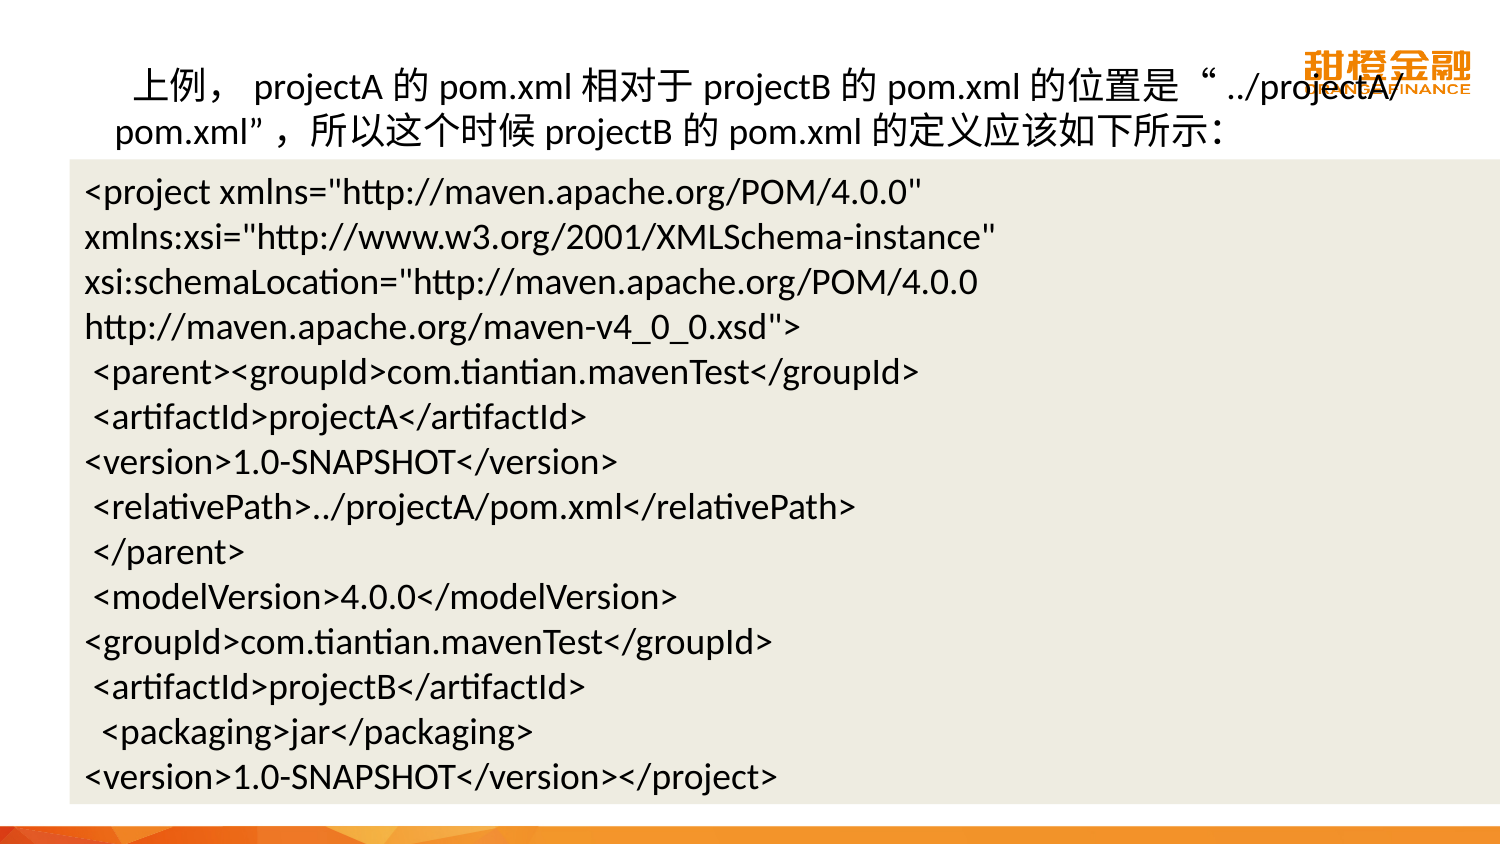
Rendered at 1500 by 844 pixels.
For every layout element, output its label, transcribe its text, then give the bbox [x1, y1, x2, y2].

picture [0, 0, 1500, 844]
text_box 上例，projectA的pom.xml相对于projectB的pom.xml的位置是“../projectA/pom.xml”，所以这个时候projectB的pom.xml的定义应该如下所示： [99, 54, 1447, 159]
text_box <project xmlns="http://maven.apache.org/POM/4.0.0" xmlns:xsi="http://www.w3.org/2001/XMLSchema-instance" xsi:schemaLocation="http://maven.apache.org/POM/4.0.0 http://maven.apache.org/maven-v4_0_0.xsd"> <parent><groupId>com.tiantian.mavenTest</groupId> <artifactId>projectA</artifactId> <version>1.0-SNAPSHOT</version> <relativePath>../projectA/pom.xml</relativePath> </parent> <modelVersion>4.0.0</modelVersion> <groupId>com.tiantian.mavenTest</groupId> <artifactId>projectB</artifactId> <packaging>jar</packaging> <version>1.0-SNAPSHOT</version></project> [69, 159, 1500, 805]
